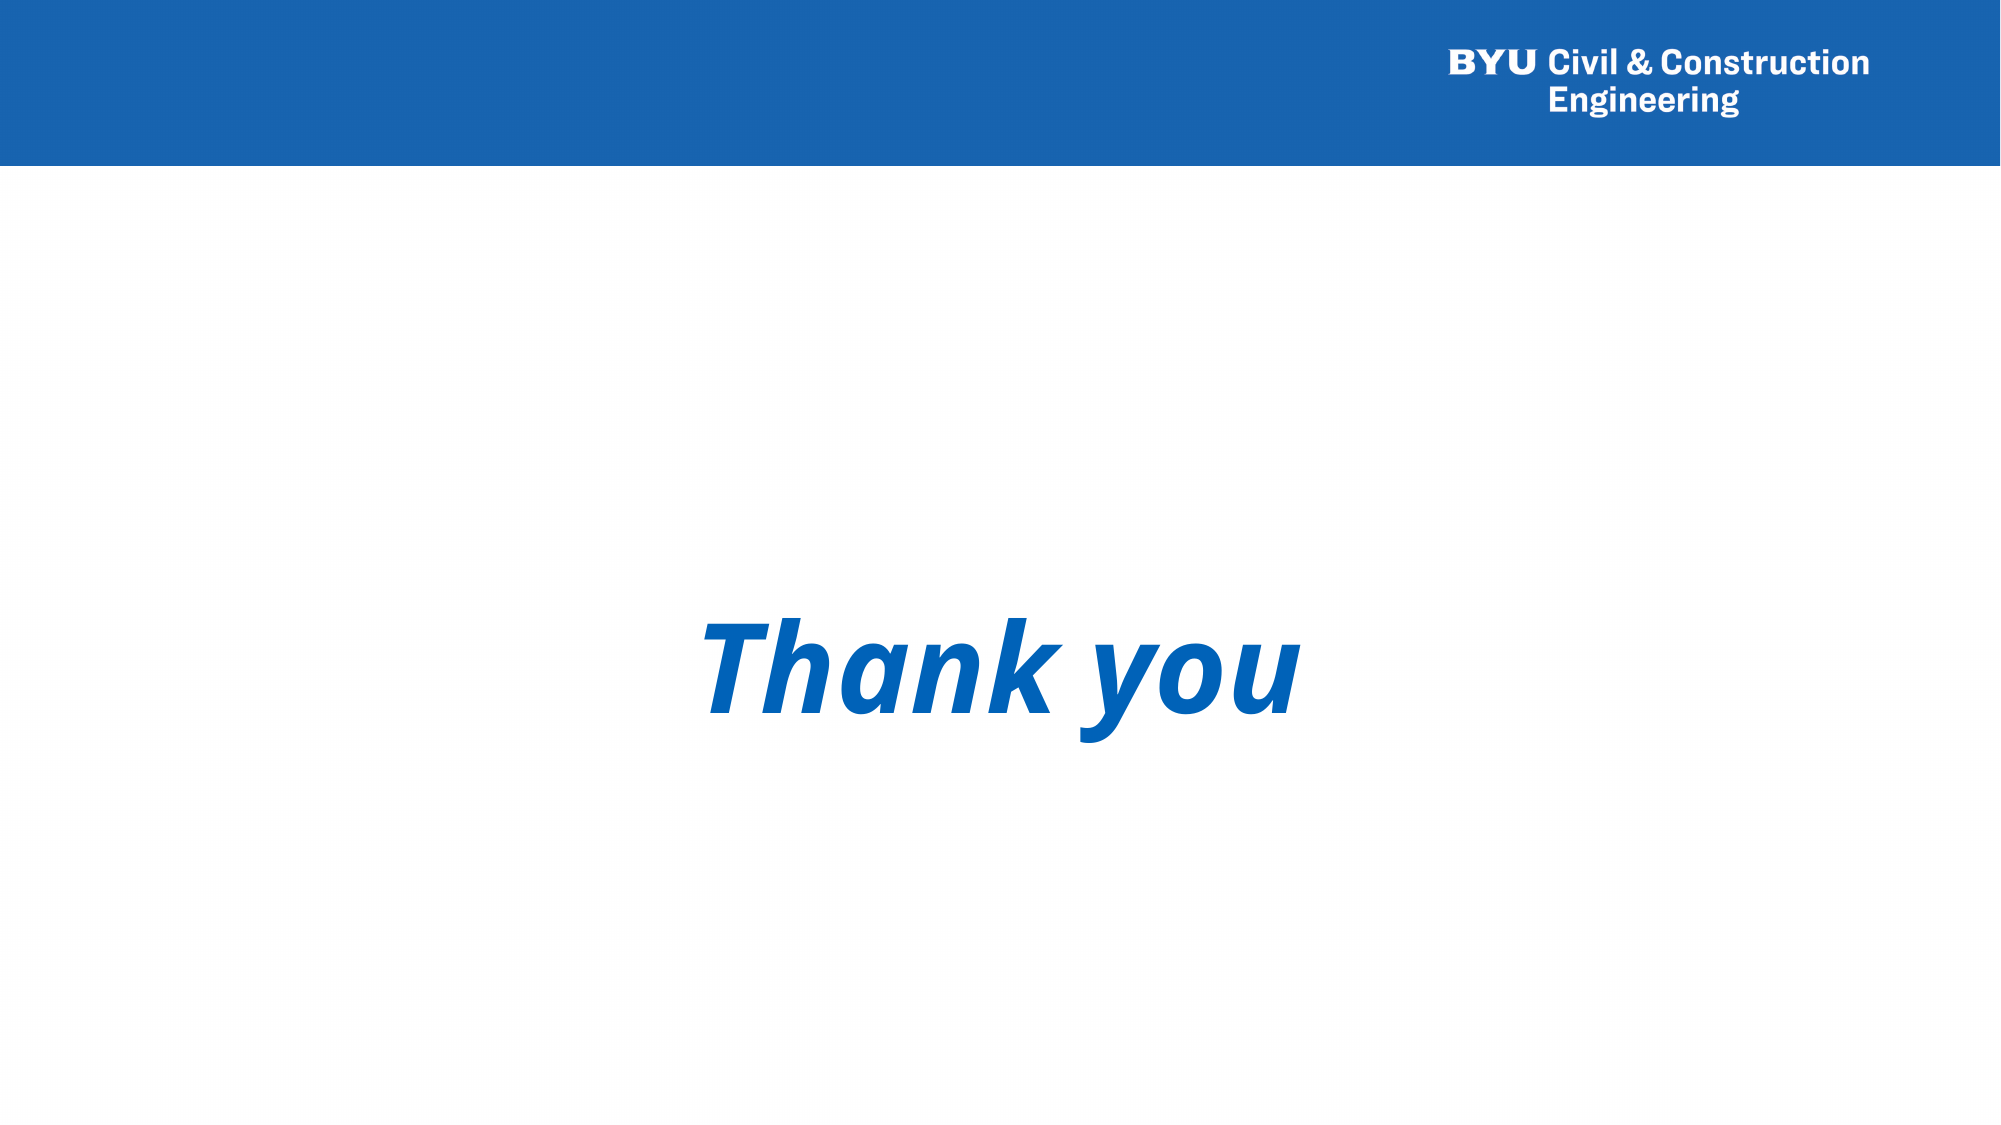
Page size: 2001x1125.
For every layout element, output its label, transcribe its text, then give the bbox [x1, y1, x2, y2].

picture [0, 0, 2001, 1125]
title Thank you [136, 280, 1862, 749]
